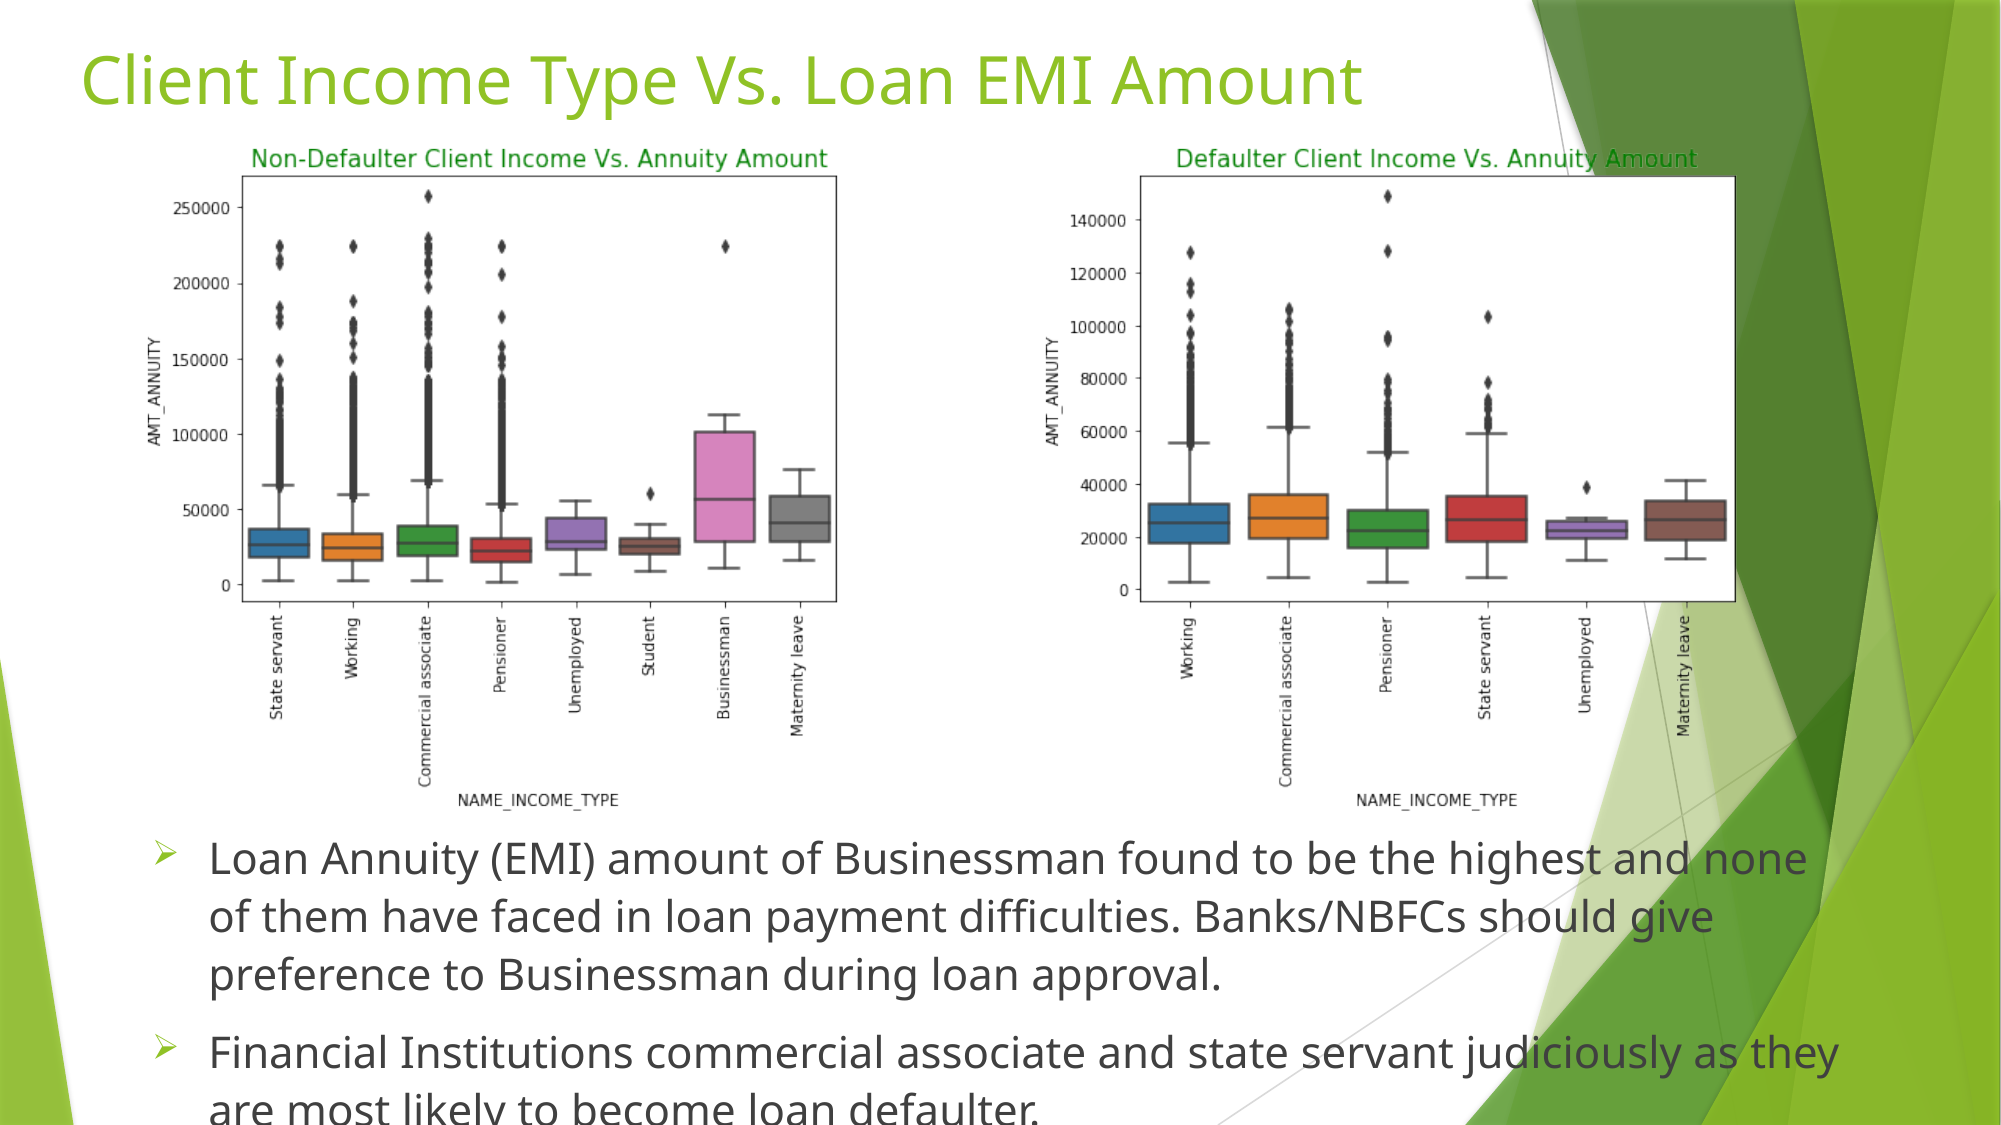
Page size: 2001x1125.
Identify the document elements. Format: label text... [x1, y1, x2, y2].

picture [136, 137, 847, 819]
list Loan Annuity (EMI) amount of Businessman found to be the highest and none of them have faced in loan payment difficulties. Banks/NBFCs should give preference to Businessman during loan approval. Financial Institutions commercial associate and state servant judiciously as they are most likely to become loan defaulter. [137, 818, 1863, 1125]
title Client Income Type Vs. Loan EMI Amount [64, 29, 1935, 139]
picture [1035, 137, 1746, 819]
